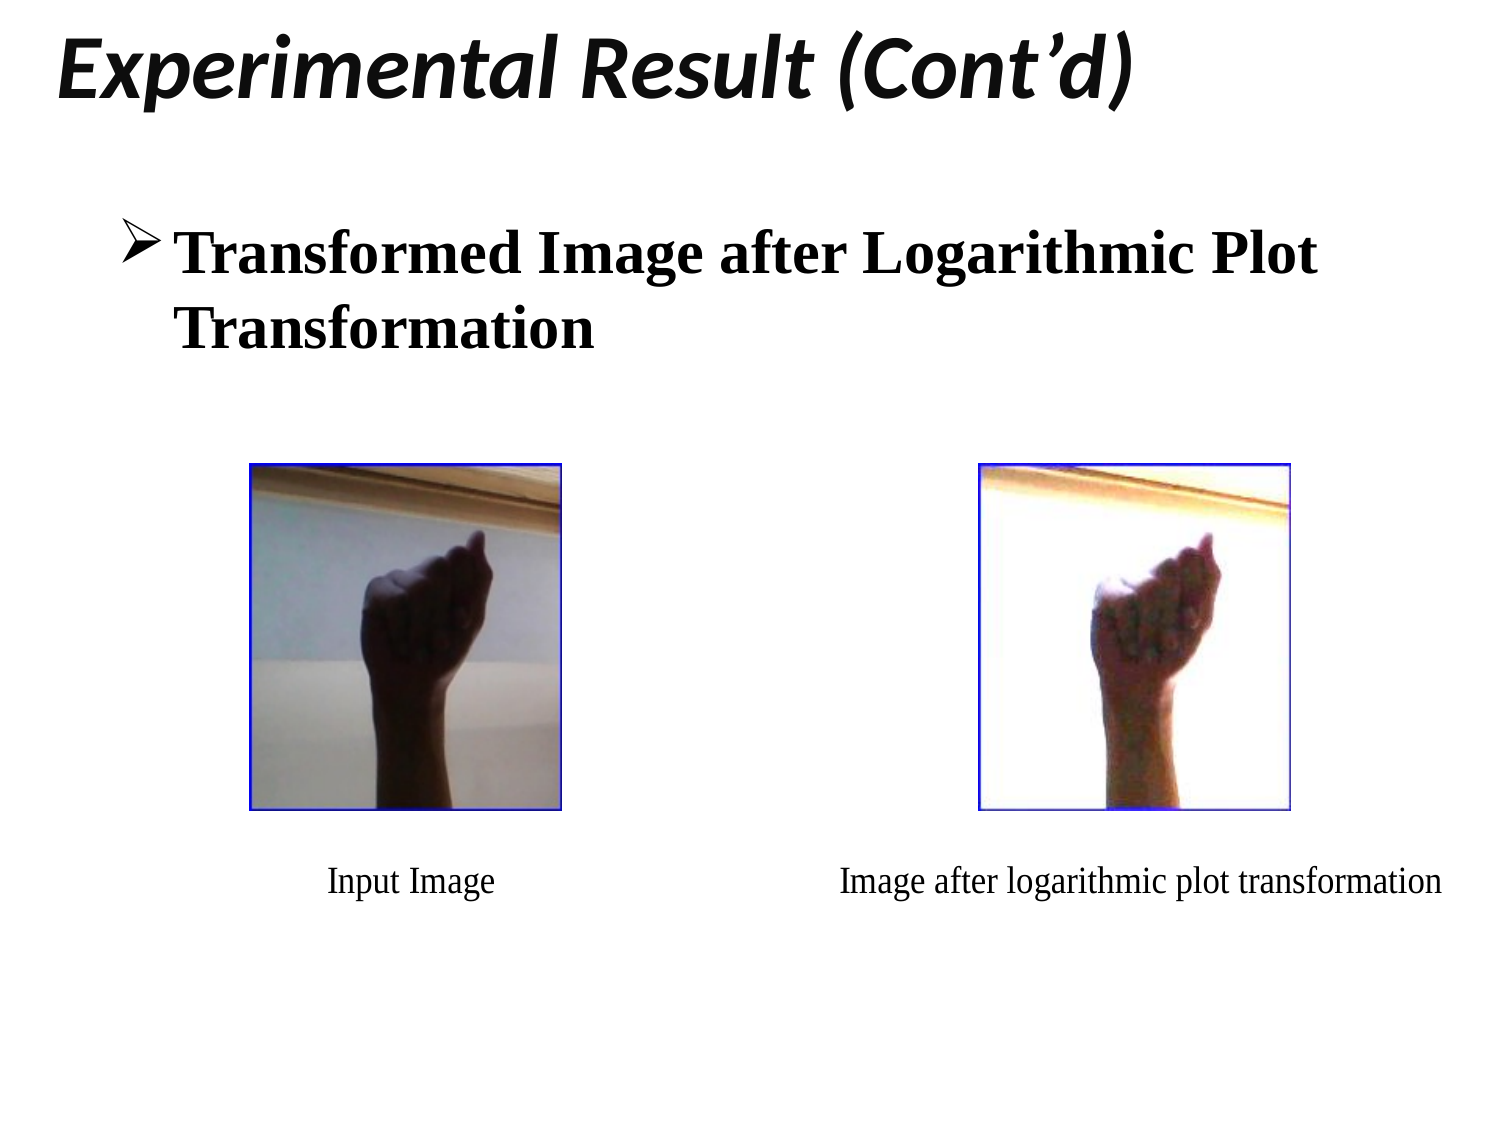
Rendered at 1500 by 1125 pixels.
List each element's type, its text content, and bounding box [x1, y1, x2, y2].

picture [91, 462, 1448, 951]
list Transformed Image after Logarithmic Plot Transformation [102, 131, 1500, 1125]
title Experimental Result (Cont’d) [0, 0, 1425, 180]
